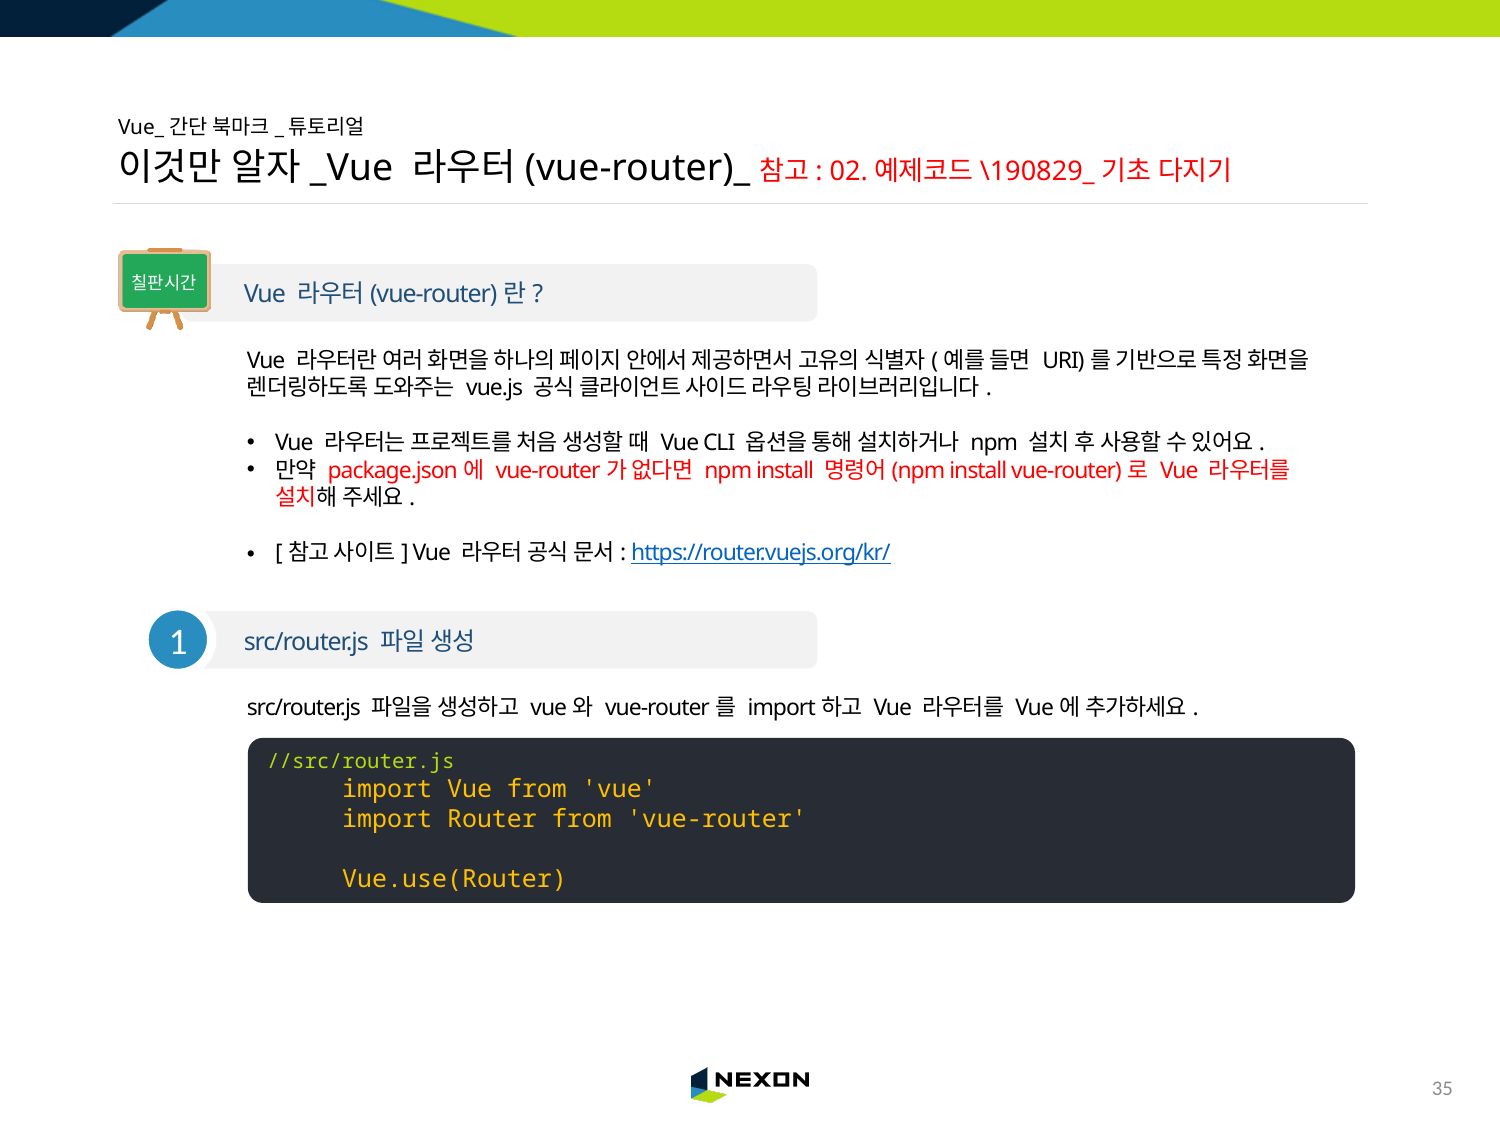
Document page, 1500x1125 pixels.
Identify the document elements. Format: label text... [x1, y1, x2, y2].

title Vue_간단 북마크_튜토리얼 이것만 알자_Vue 라우터(vue-router)_참고: 02.예제코드\190829_기초 다지기 [103, 90, 1397, 209]
text_box //src/router.js import Vue from 'vue' import Router from 'vue-router' Vue.use(Router) [246, 736, 1357, 904]
text_box Vue 라우터란 여러 화면을 하나의 페이지 안에서 제공하면서 고유의 식별자(예를 들면 URI)를 기반으로 특정 화면을 렌더링하도록 도와주는 vue.js 공식 클라이언트 사이드 라우팅 라이브러리입니다. Vue 라우터는 프로젝트를 처음 생성할 때 Vue CLI 옵션을 통해 설치하거나 npm 설치 후 사용할 수 있어요. 만약 package.json에 vue-router가 없다면 npm install 명령어(npm install vue-router)로 Vue 라우터를 설치해 주세요. [참고 사이트] Vue 라우터 공식 문서: https://router.vuejs.org/kr/ [232, 338, 1355, 577]
picture [0, 0, 1500, 37]
picture [691, 1067, 809, 1103]
text_box src/router.js 파일 생성 [197, 610, 819, 670]
slide_number 34 [1130, 1056, 1468, 1117]
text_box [103, 219, 226, 342]
text_box src/router.js 파일을 생성하고 vue와 vue-router를 import하고 Vue 라우터를 Vue에 추가하세요. [232, 685, 1368, 728]
text_box Vue 라우터(vue-router)란? [226, 263, 819, 323]
text_box 1 [142, 604, 213, 675]
